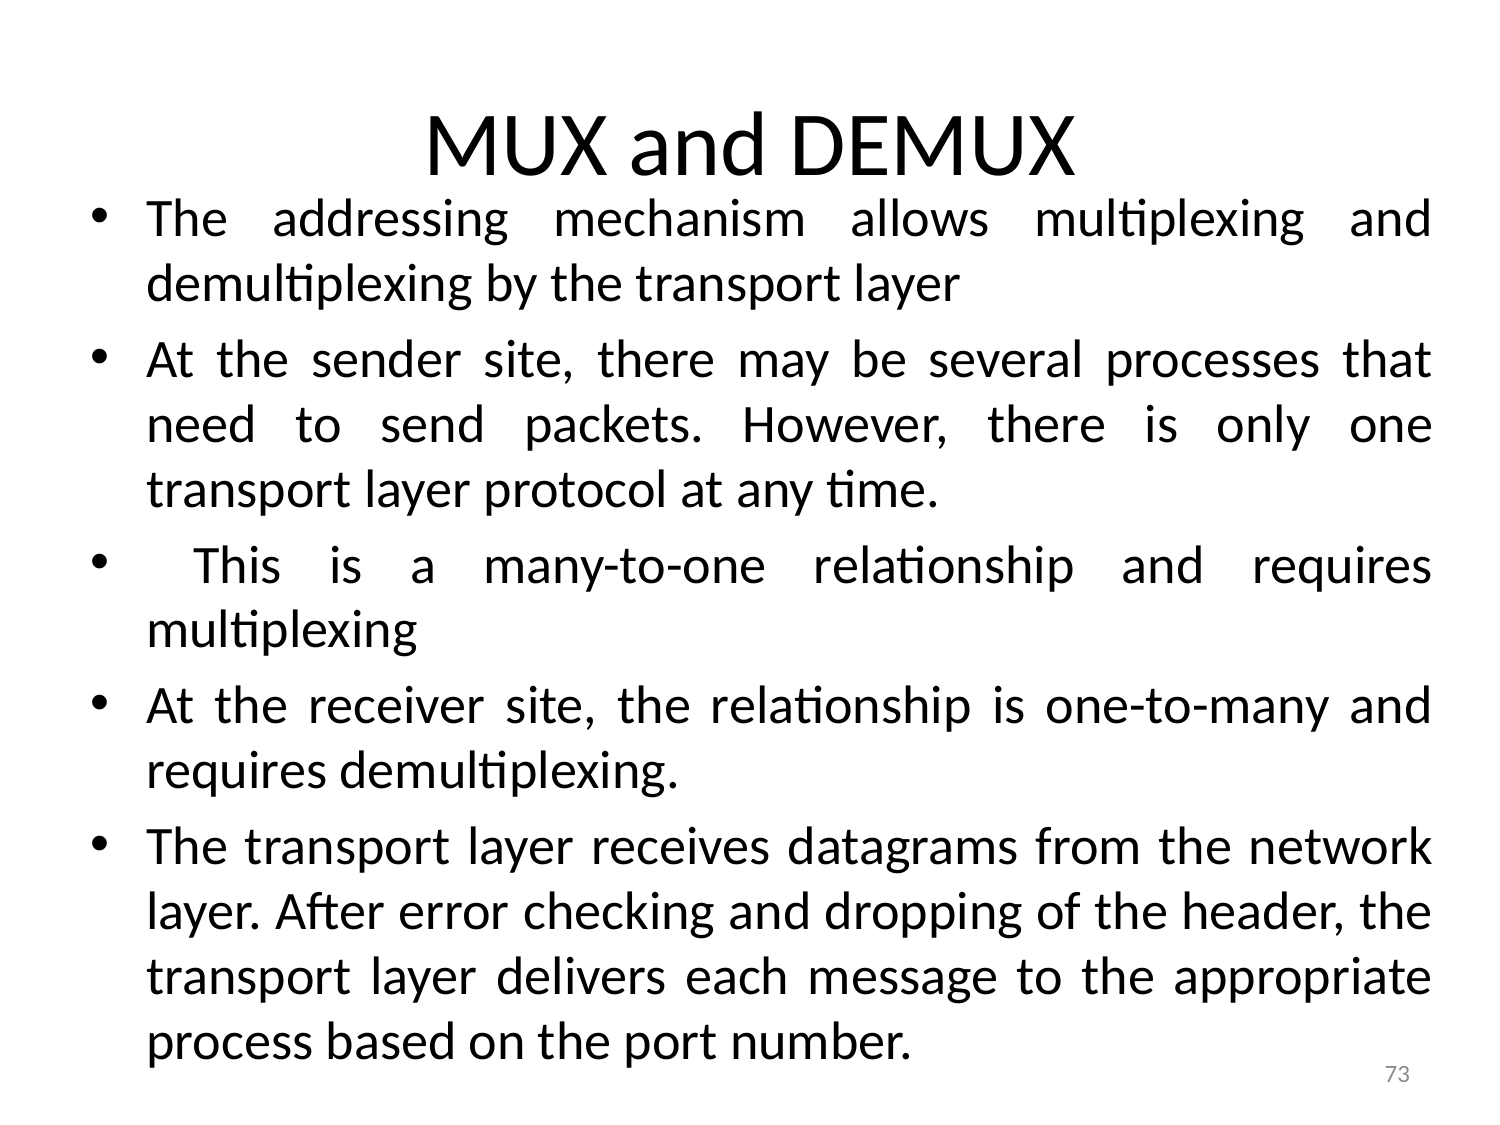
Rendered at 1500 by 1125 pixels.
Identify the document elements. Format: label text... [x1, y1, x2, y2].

slide_number 73 [1074, 1042, 1425, 1103]
list The addressing mechanism allows multiplexing and demultiplexing by the transport layer At the sender site, there may be several processes that need to send packets. However, there is only one transport layer protocol at any time. This is a many-to-one relationship and requires multiplexing At the receiver site, the relationship is one-to-many and requires demultiplexing. The transport layer receives datagrams from the network layer. After error checking and dropping of the header, the transport layer delivers each message to the appropriate process based on the port number. [75, 174, 1450, 1063]
title MUX and DEMUX [75, 45, 1425, 174]
